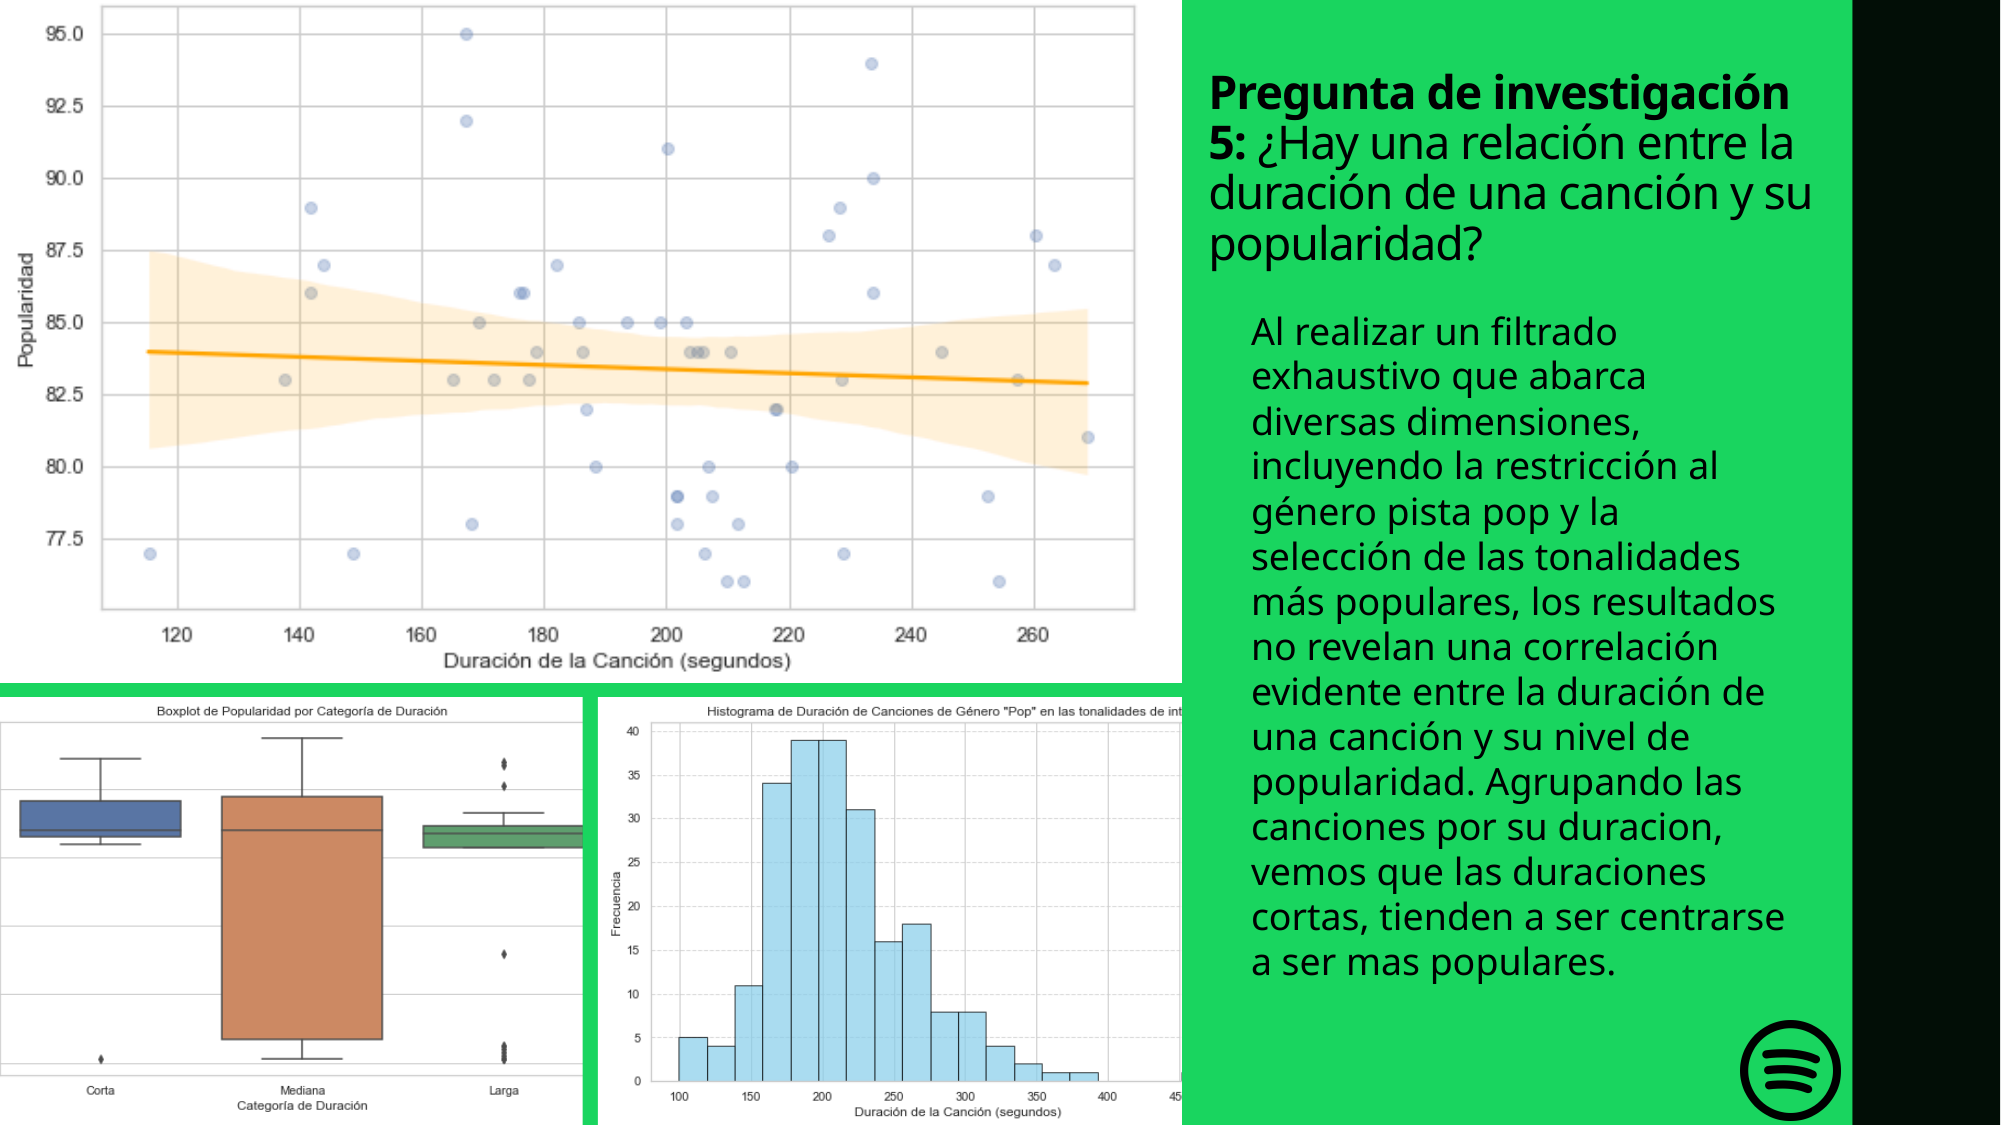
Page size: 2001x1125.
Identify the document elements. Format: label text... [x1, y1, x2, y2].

text_box [1182, 0, 1854, 1125]
picture [0, 0, 1183, 684]
text_box Al realizar un filtrado exhaustivo que abarca diversas dimensiones, incluyendo la restricción al género pista pop y la selección de las tonalidades más populares, los resultados no revelan una correlación evidente entre la duración de una canción y su nivel de popularidad. Agrupando las canciones por su duracion, vemos que las duraciones cortas, tienden a ser centrarse a ser mas populares. [1236, 299, 1804, 1035]
picture [0, 697, 583, 1125]
picture [597, 697, 1183, 1125]
text_box [1854, 0, 2000, 1125]
text_box Pregunta de investigación 5: ¿Hay una relación entre la duración de una canción y su popularidad? [1193, 24, 1841, 278]
picture [1740, 1020, 1842, 1121]
text_box [584, 694, 594, 706]
